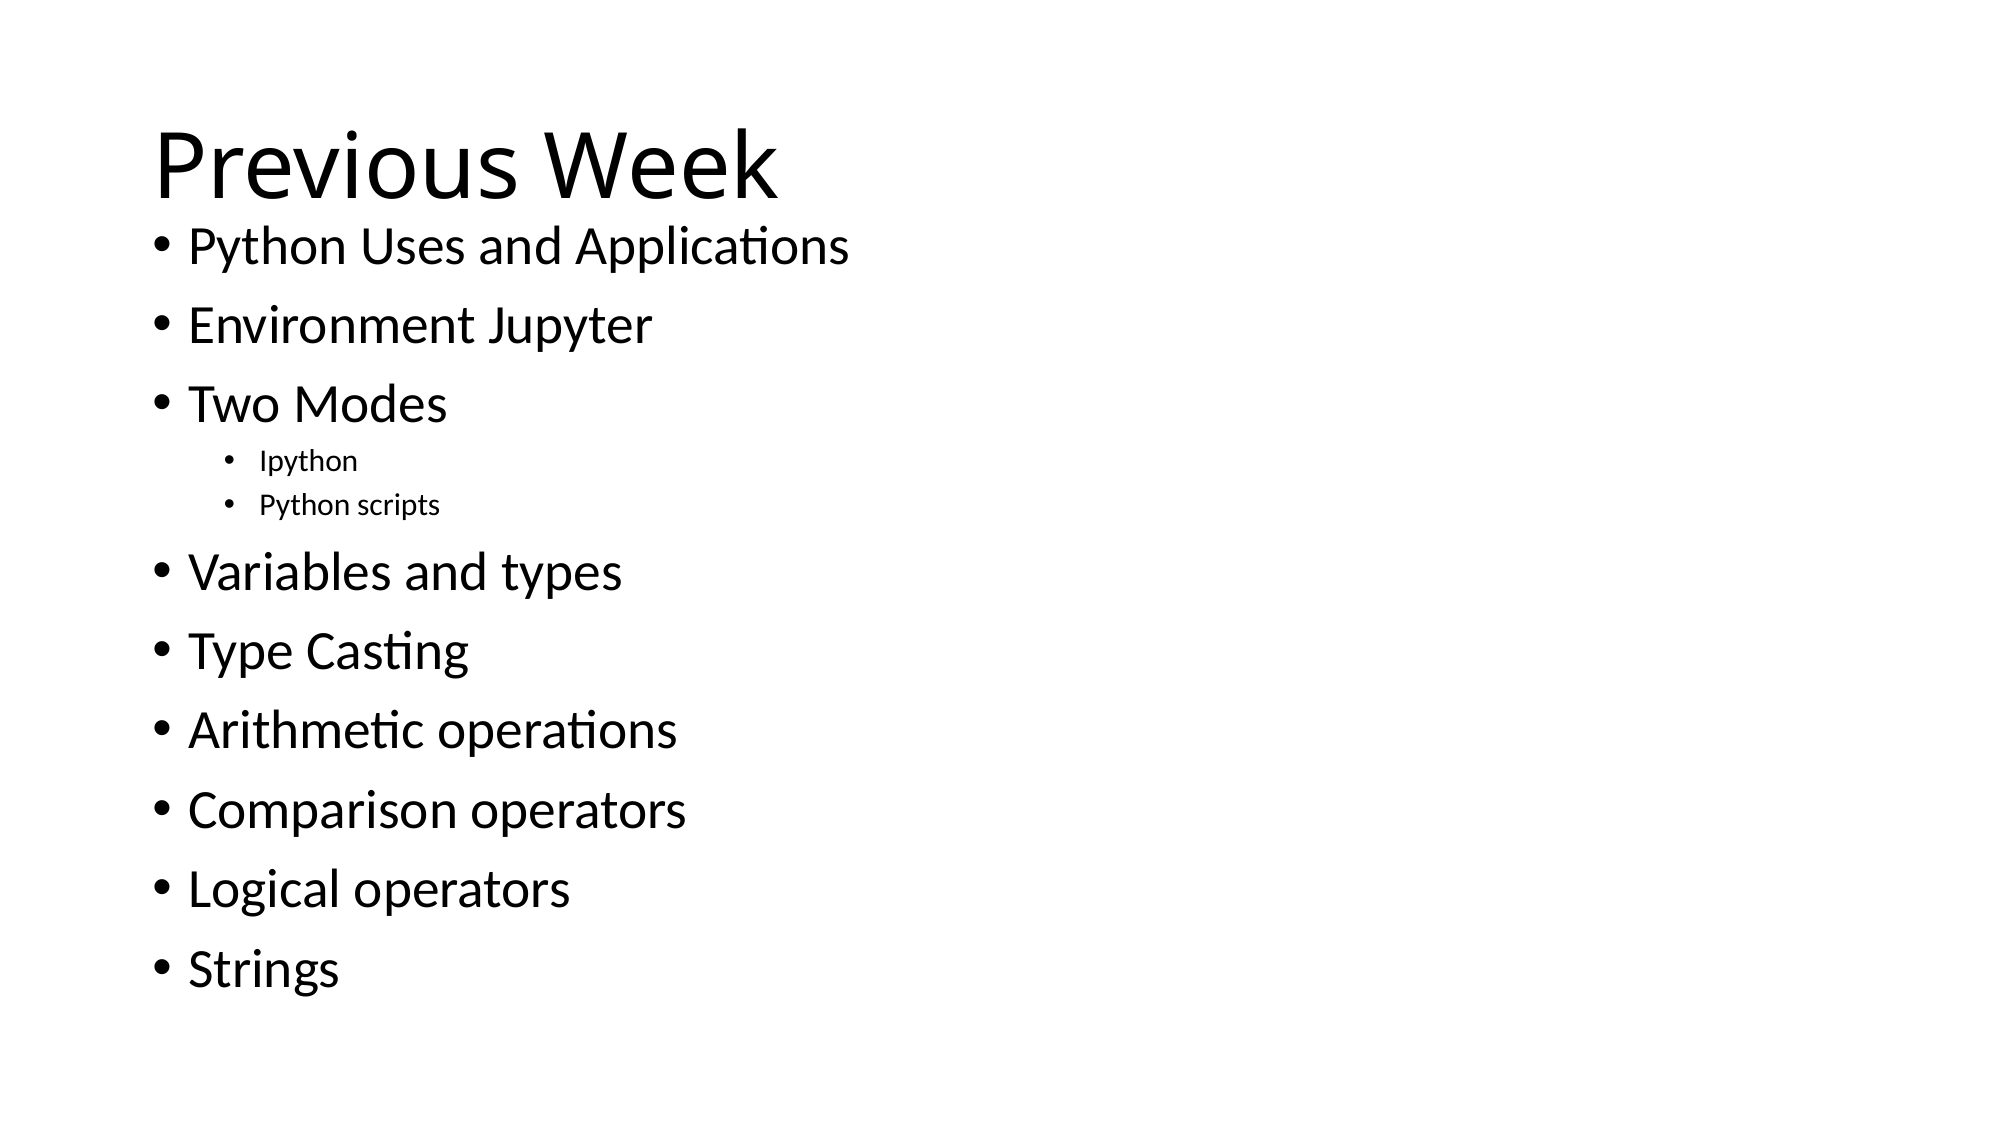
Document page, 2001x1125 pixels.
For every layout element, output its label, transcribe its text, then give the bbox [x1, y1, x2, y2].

list Python Uses and Applications Environment Jupyter Two Modes Ipython Python scripts Variables and types Type Casting Arithmetic operations Comparison operators Logical operators Strings [137, 208, 1863, 1014]
title Previous Week [137, 59, 1863, 208]
